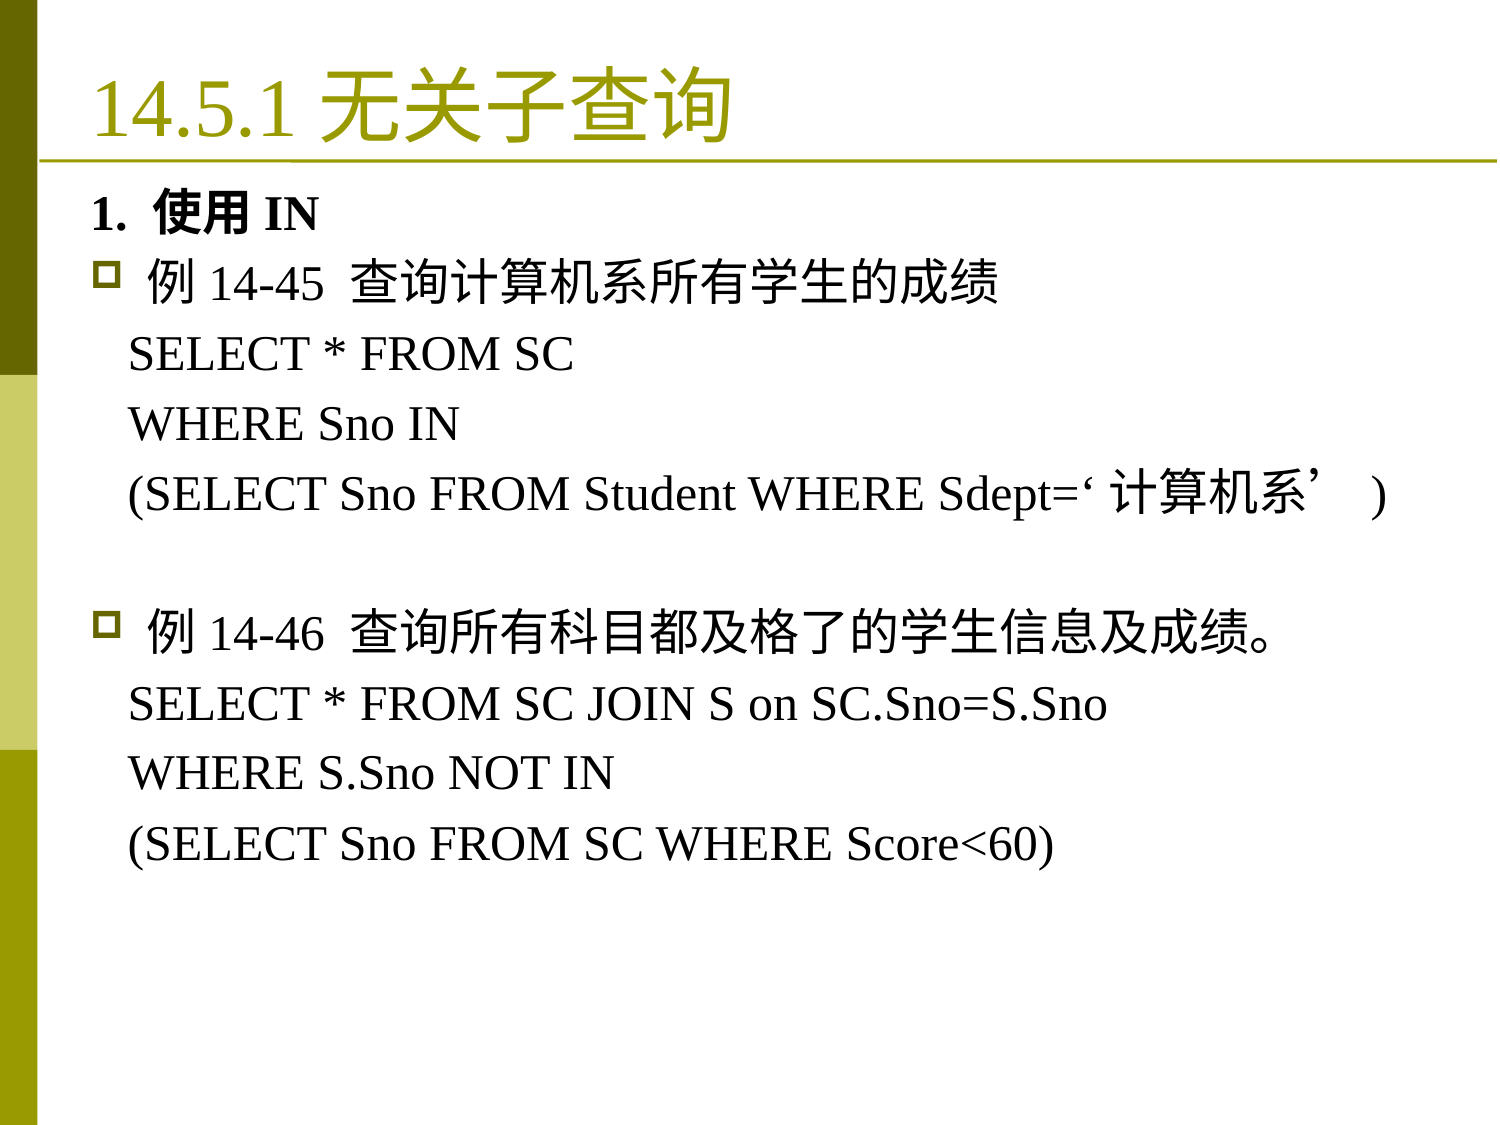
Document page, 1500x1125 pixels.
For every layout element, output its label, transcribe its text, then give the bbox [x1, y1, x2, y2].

list 1. 使用IN 例14-45 查询计算机系所有学生的成绩 SELECT * FROM SC WHERE Sno IN (SELECT Sno FROM Student WHERE Sdept=‘计算机系’) 例14-46 查询所有科目都及格了的学生信息及成绩。 SELECT * FROM SC JOIN S on SC.Sno=S.Sno WHERE S.Sno NOT IN (SELECT Sno FROM SC WHERE Score<60) [75, 172, 1425, 1024]
title 14.5.1无关子查询 [75, 45, 1425, 161]
